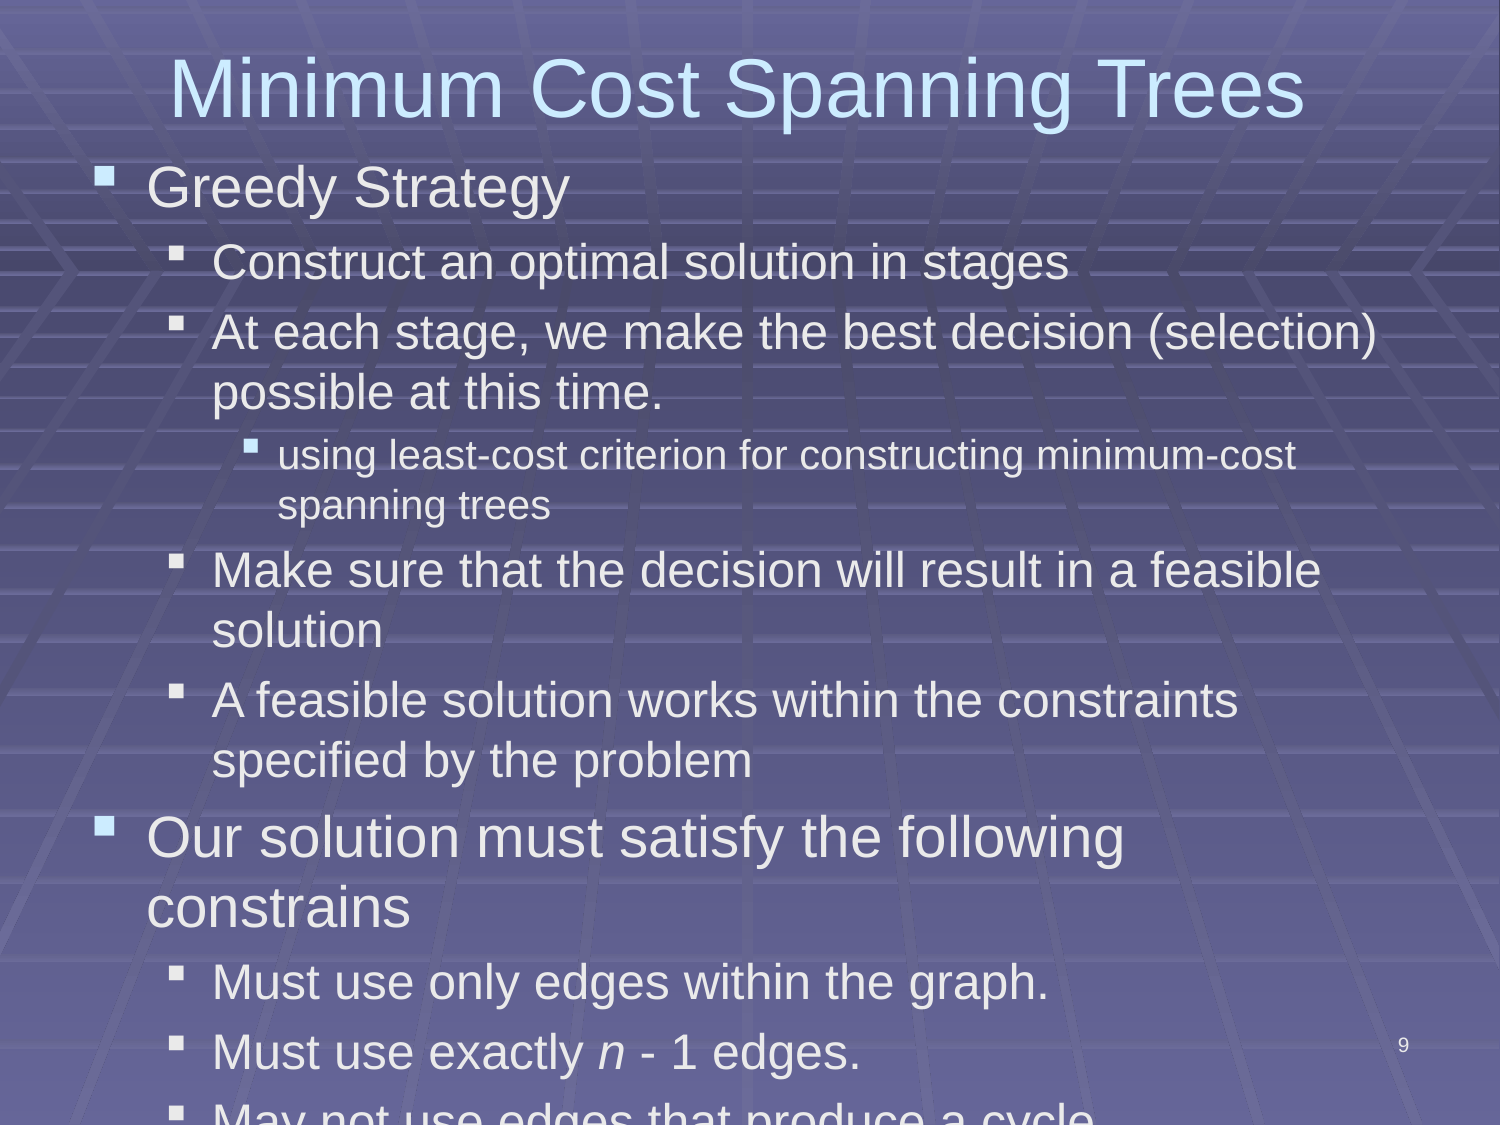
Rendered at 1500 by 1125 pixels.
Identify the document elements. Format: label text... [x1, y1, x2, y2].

slide_number 9 [1074, 1023, 1425, 1102]
list Greedy Strategy Construct an optimal solution in stages At each stage, we make the best decision (selection) possible at this time. using least-cost criterion for constructing minimum-cost spanning trees Make sure that the decision will result in a feasible solution A feasible solution works within the constraints specified by the problem Our solution must satisfy the following constrains Must use only edges within the graph. Must use exactly n - 1 edges. May not use edges that produce a cycle [74, 141, 1425, 1106]
title Minimum Cost Spanning Trees [74, 19, 1425, 141]
